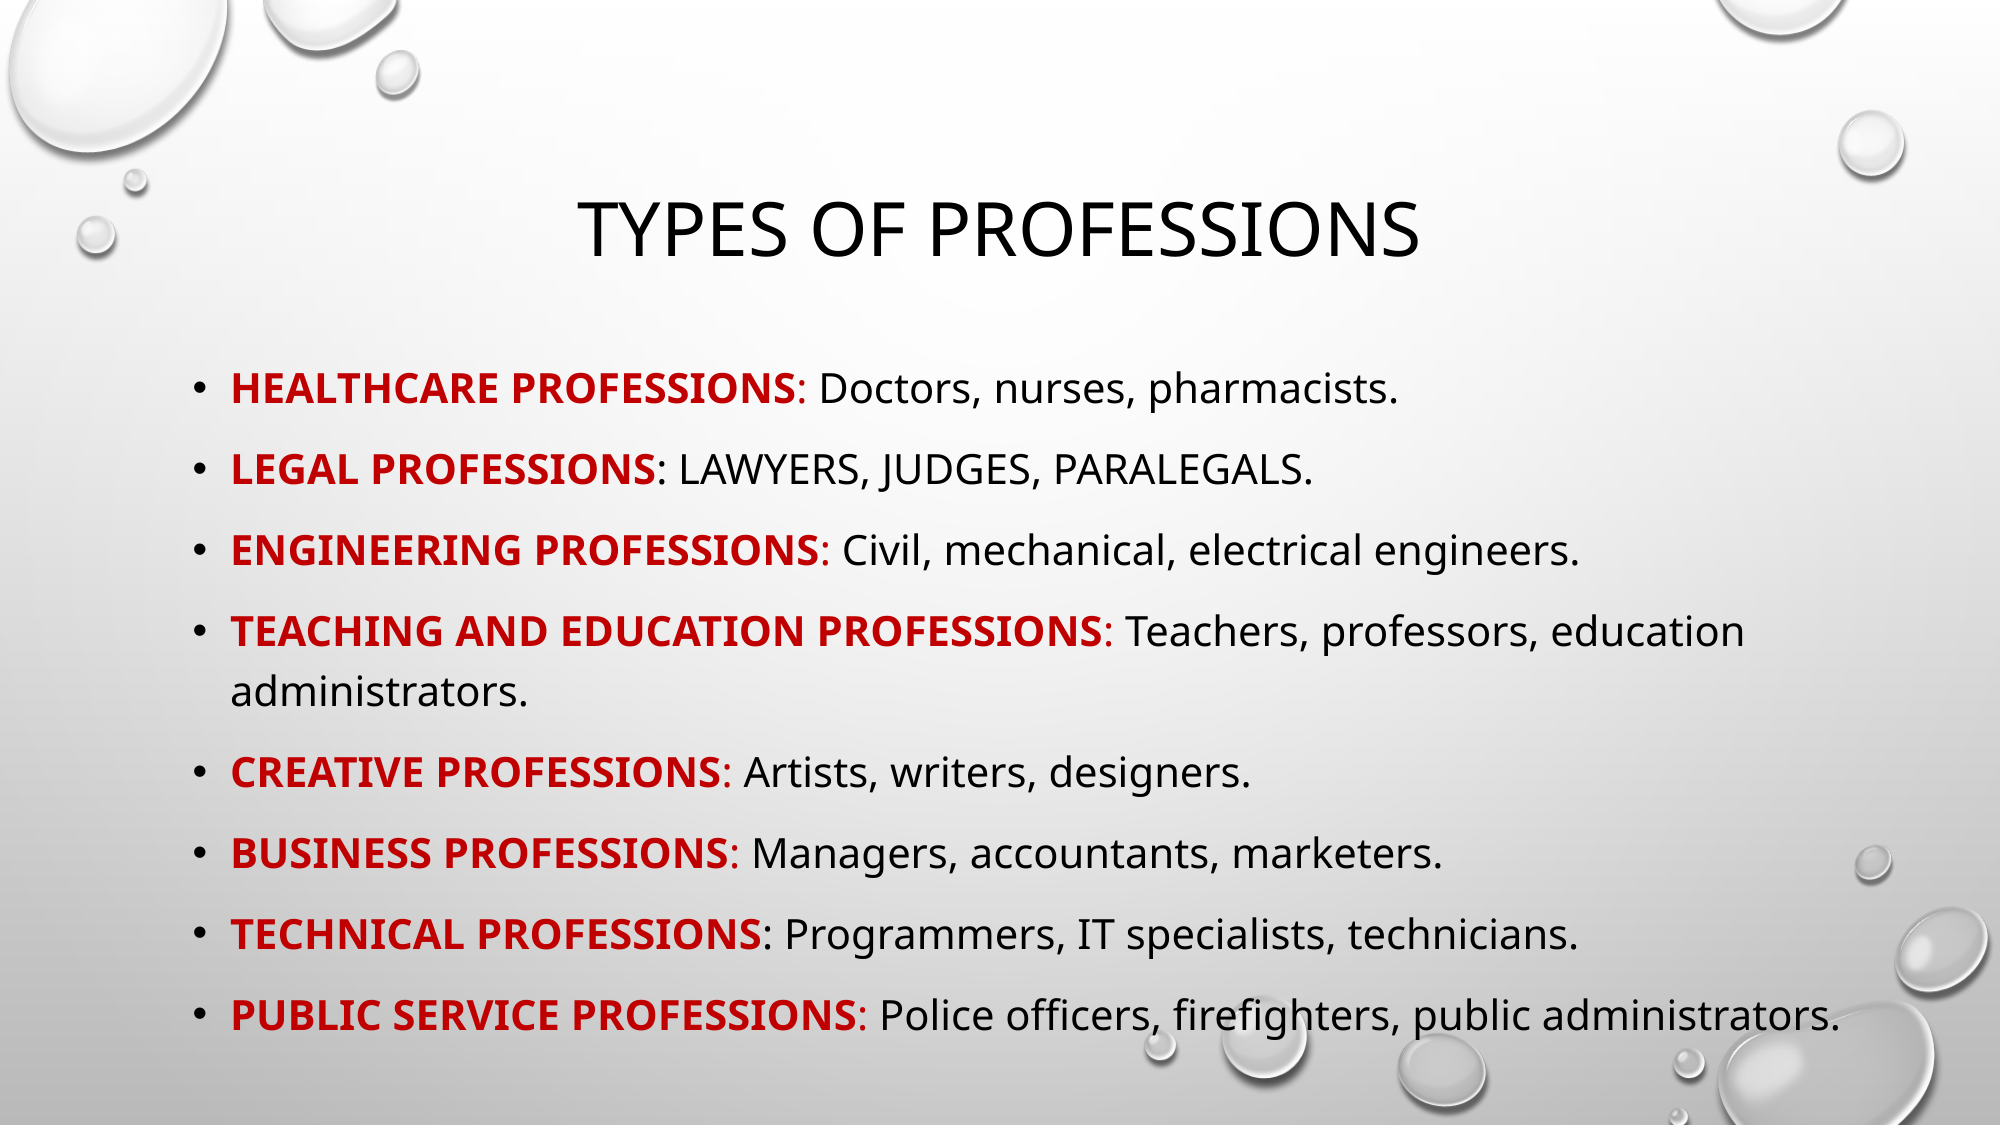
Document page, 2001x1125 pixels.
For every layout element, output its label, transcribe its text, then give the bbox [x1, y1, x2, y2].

picture [0, 0, 2000, 1125]
title Types of Professions [149, 101, 1851, 364]
list Healthcare Professions: Doctors, nurses, pharmacists. Legal Professions: Lawyers, judges, paralegals. Engineering Professions: Civil, mechanical, electrical engineers. Teaching and Education Professions: Teachers, professors, education administrators. Creative Professions: Artists, writers, designers. Business Professions: Managers, accountants, marketers. Technical Professions: Programmers, IT specialists, technicians. Public Service Professions: Police officers, firefighters, public administrators. [177, 344, 2000, 1066]
